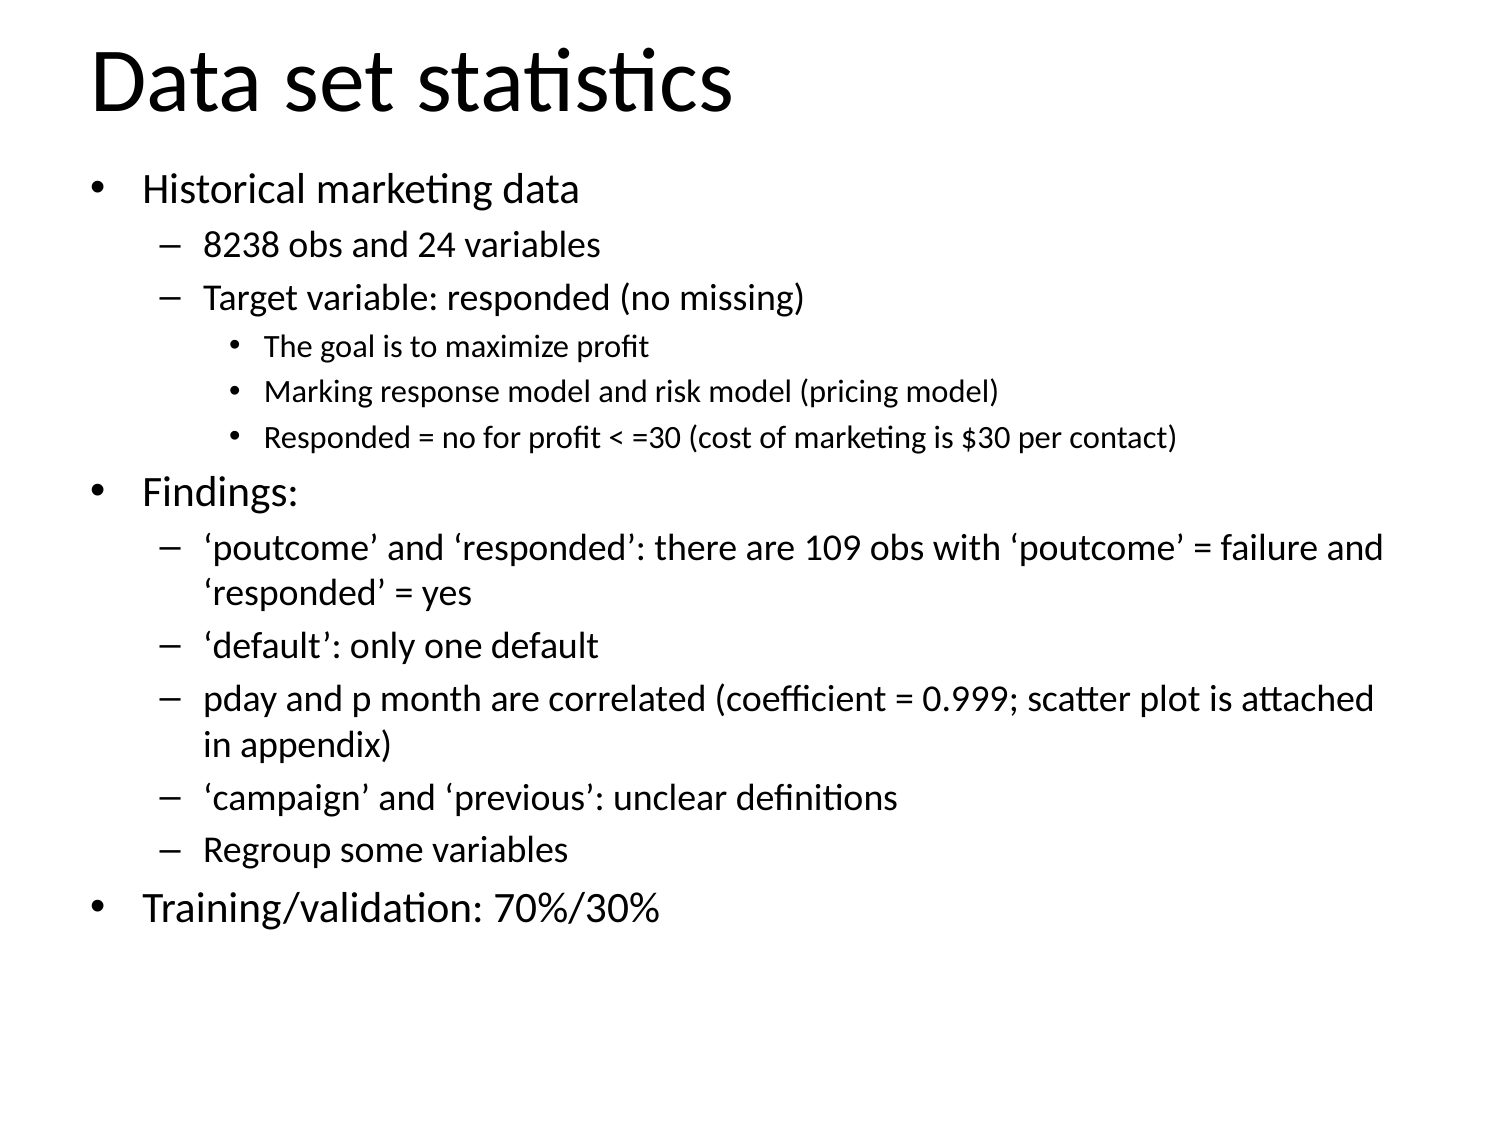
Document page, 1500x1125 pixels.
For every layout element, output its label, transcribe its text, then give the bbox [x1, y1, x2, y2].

title Data set statistics [75, 10, 1425, 140]
list Historical marketing data 8238 obs and 24 variables Target variable: responded (no missing) The goal is to maximize profit Marking response model and risk model (pricing model) Responded = no for profit < =30 (cost of marketing is $30 per contact) Findings: ‘poutcome’ and ‘responded’: there are 109 obs with ‘poutcome’ = failure and ‘responded’ = yes ‘default’: only one default pday and p month are correlated (coefficient = 0.999; scatter plot is attached in appendix) ‘campaign’ and ‘previous’: unclear definitions Regroup some variables Training/validation: 70%/30% [75, 153, 1425, 940]
